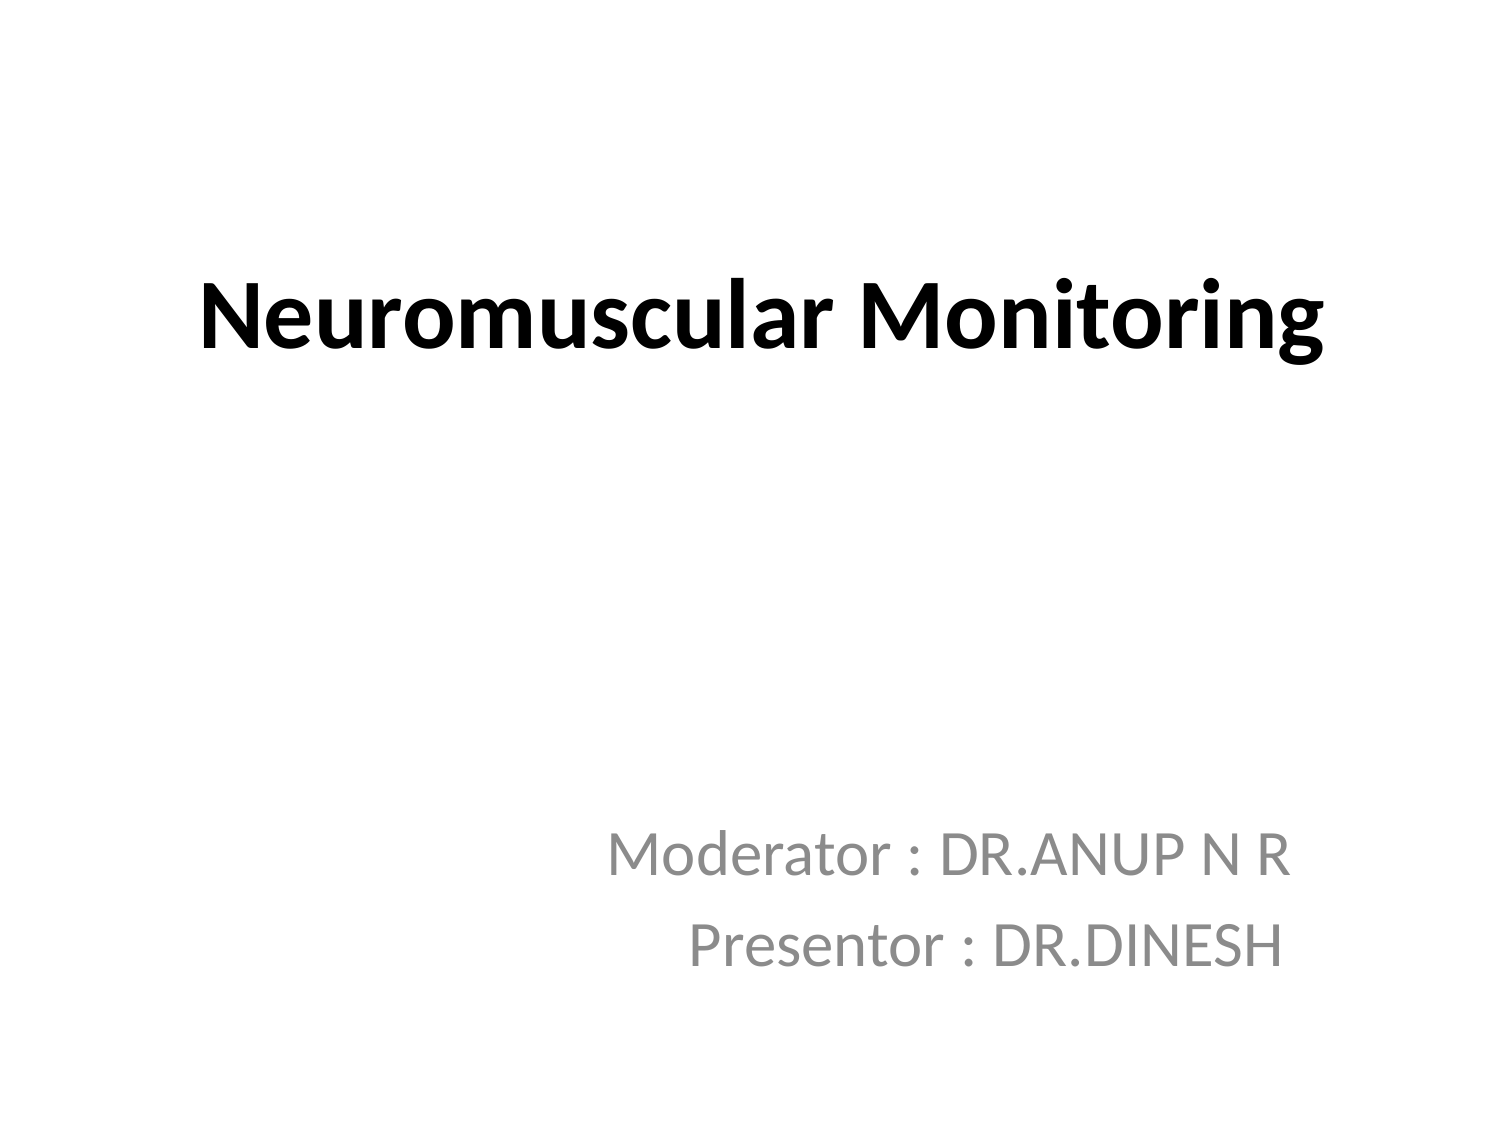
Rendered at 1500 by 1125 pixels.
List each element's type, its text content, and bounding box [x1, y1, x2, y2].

title Neuromuscular Monitoring [125, 187, 1400, 429]
subtitle Moderator : DR.ANUP N R Presentor : DR.DINESH [425, 587, 1475, 988]
